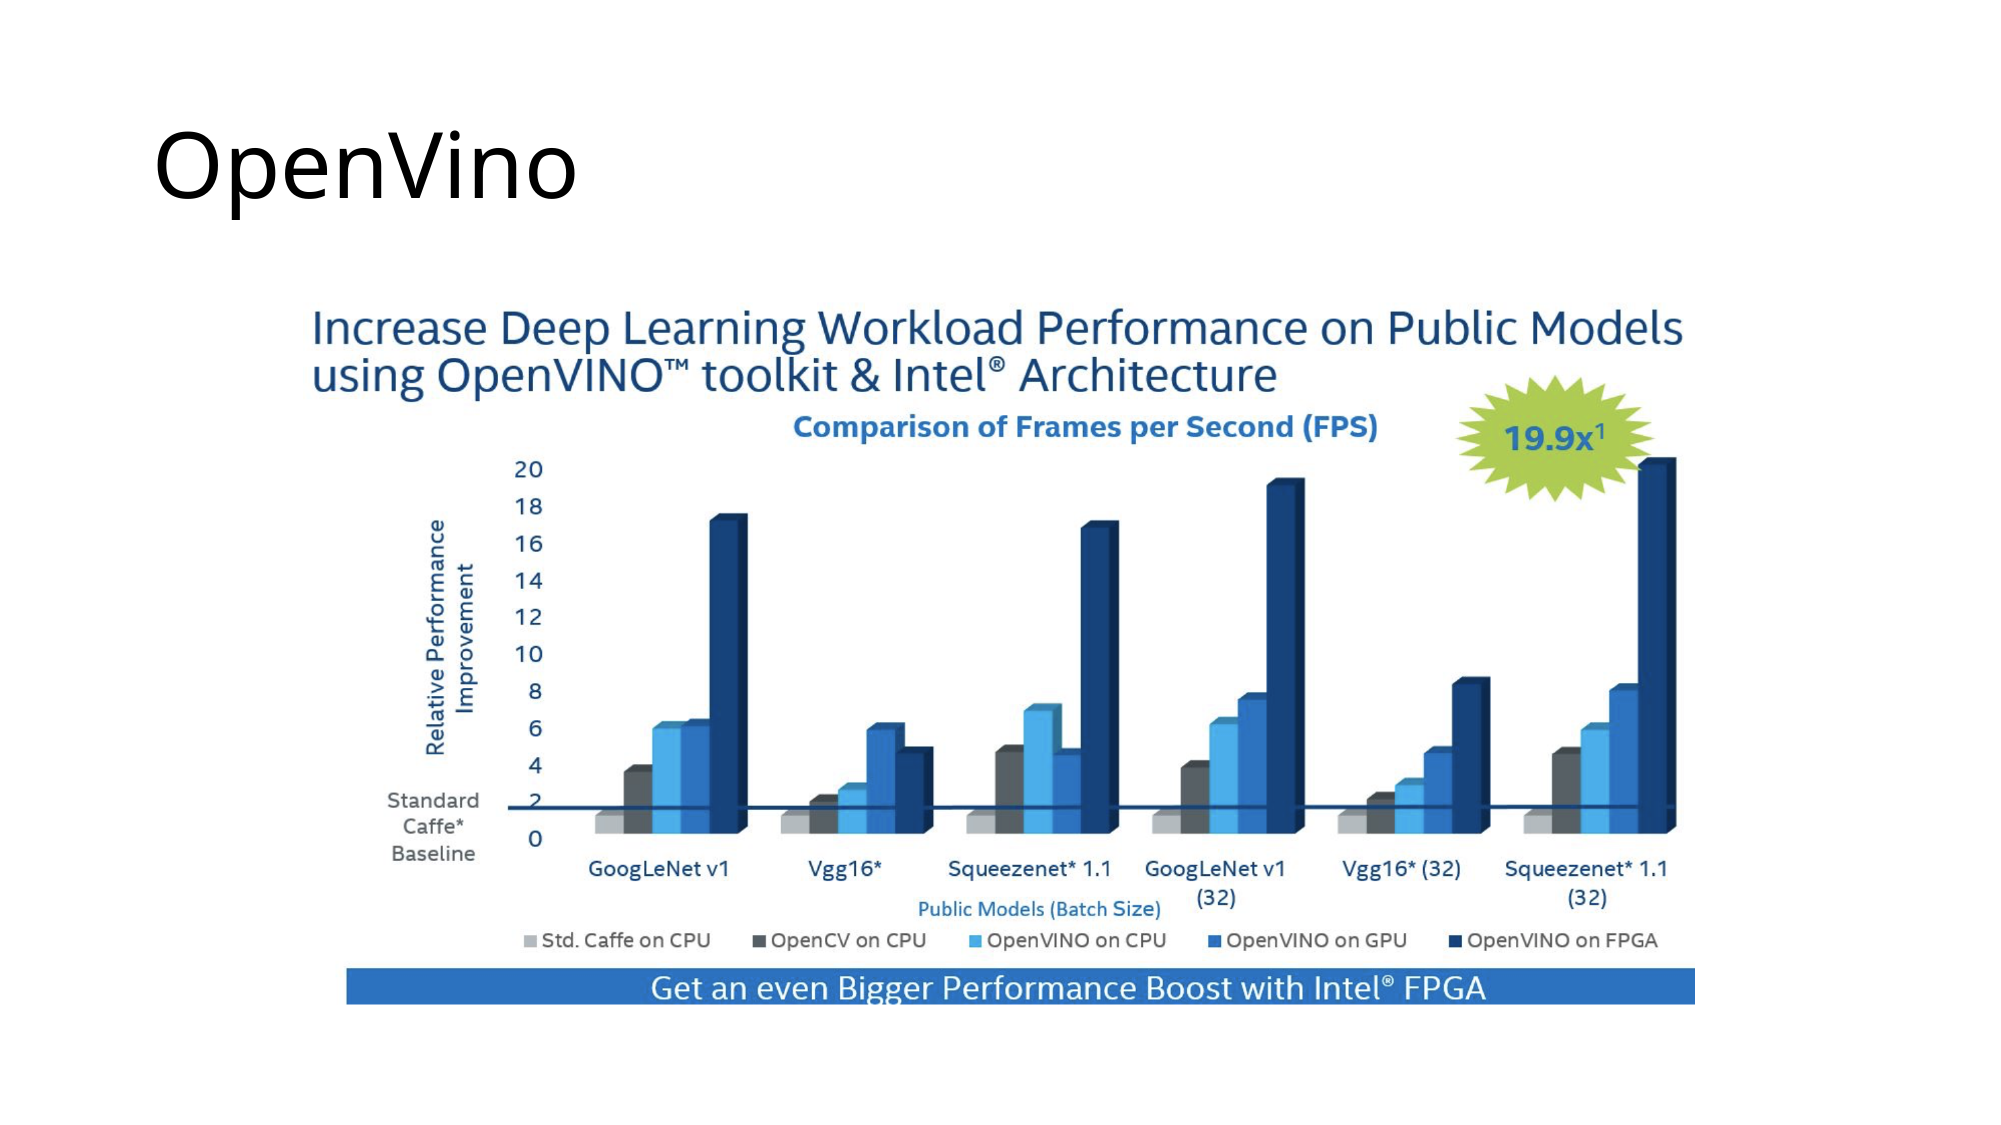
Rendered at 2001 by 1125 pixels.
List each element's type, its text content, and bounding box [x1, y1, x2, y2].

title OpenVino [137, 59, 1863, 278]
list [303, 299, 1697, 1014]
